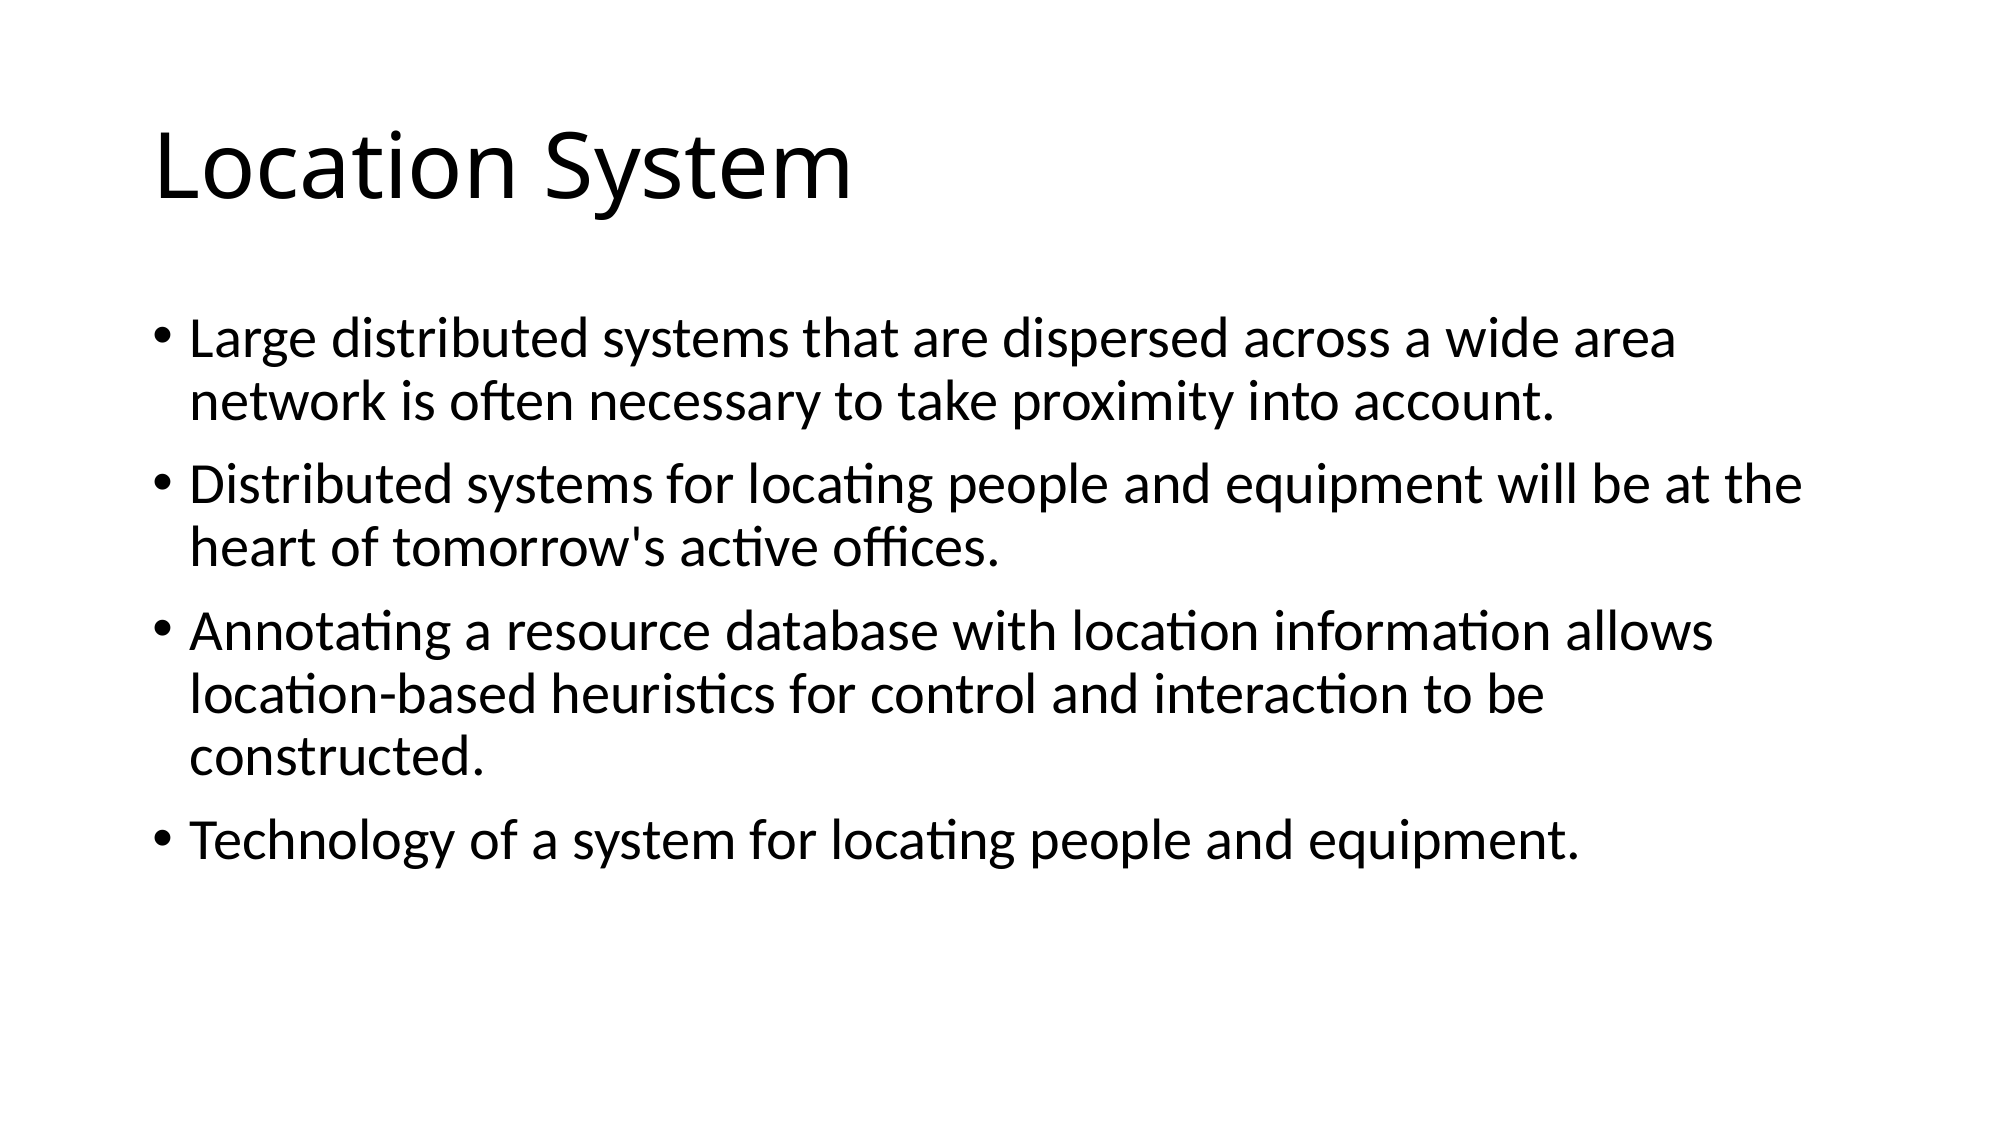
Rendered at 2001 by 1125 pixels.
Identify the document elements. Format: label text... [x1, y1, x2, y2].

list Large distributed systems that are dispersed across a wide area network is often necessary to take proximity into account. Distributed systems for locating people and equipment will be at the heart of tomorrow's active offices. Annotating a resource database with location information allows location-based heuristics for control and interaction to be constructed. Technology of a system for locating people and equipment. [137, 299, 1863, 1014]
title Location System [137, 59, 1863, 278]
